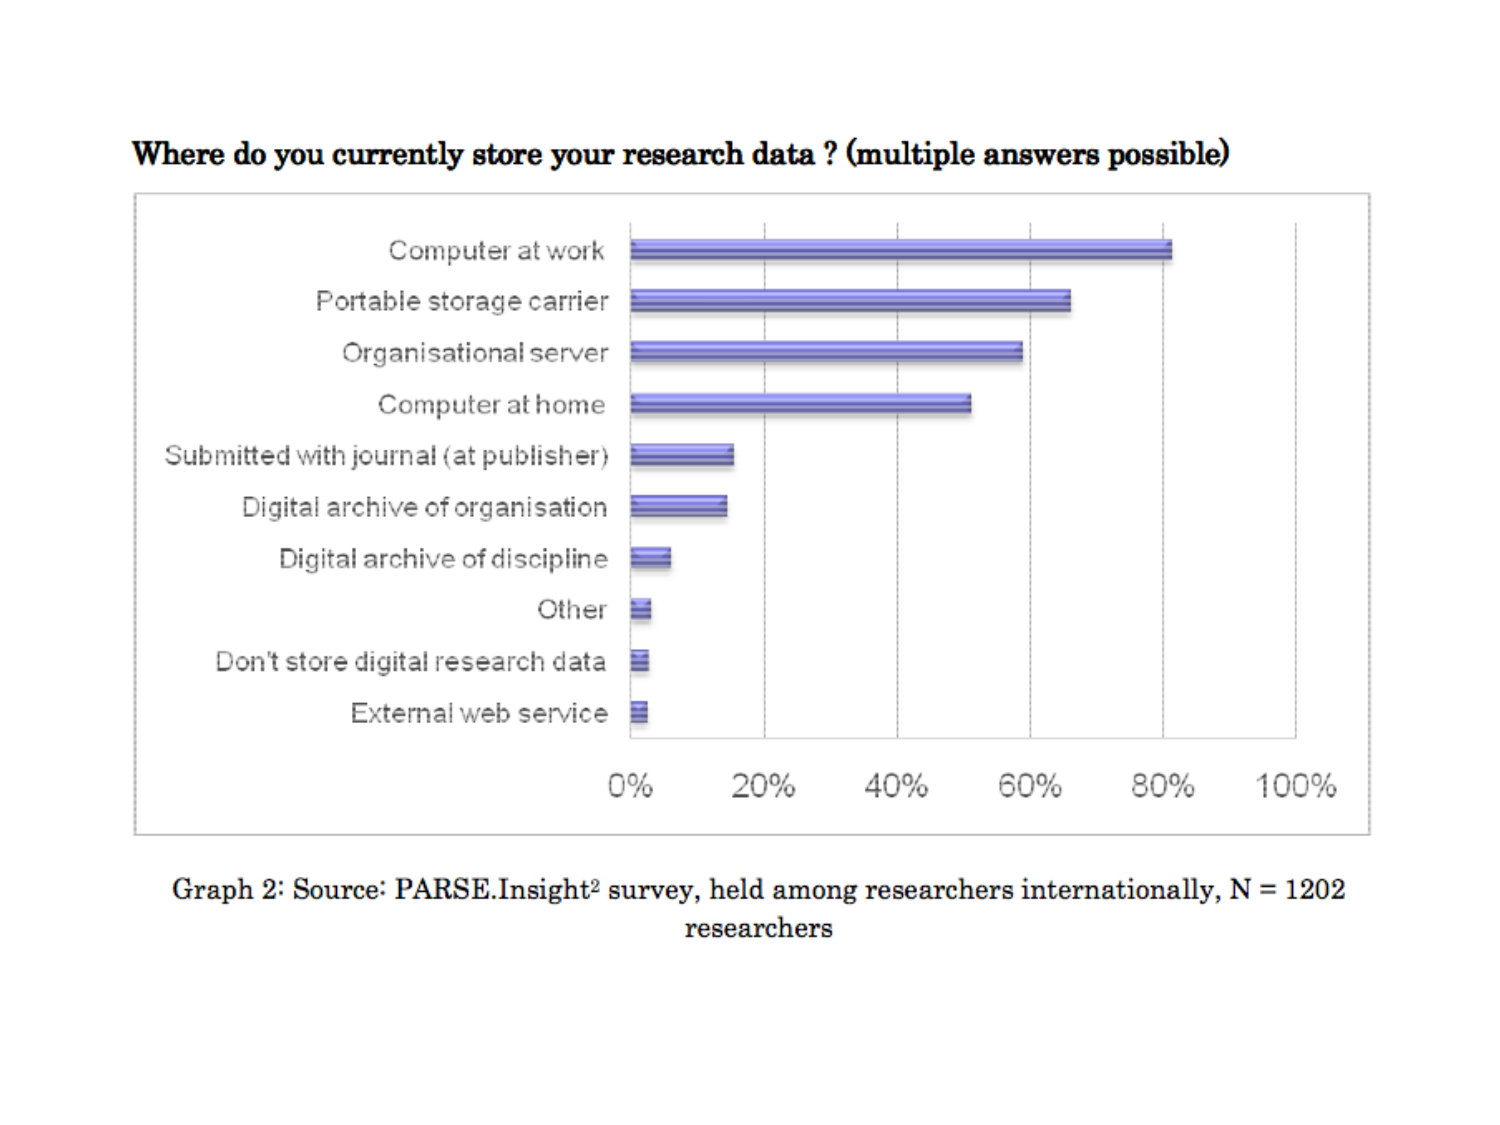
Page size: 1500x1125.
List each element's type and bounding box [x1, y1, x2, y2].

picture [107, 133, 1459, 954]
